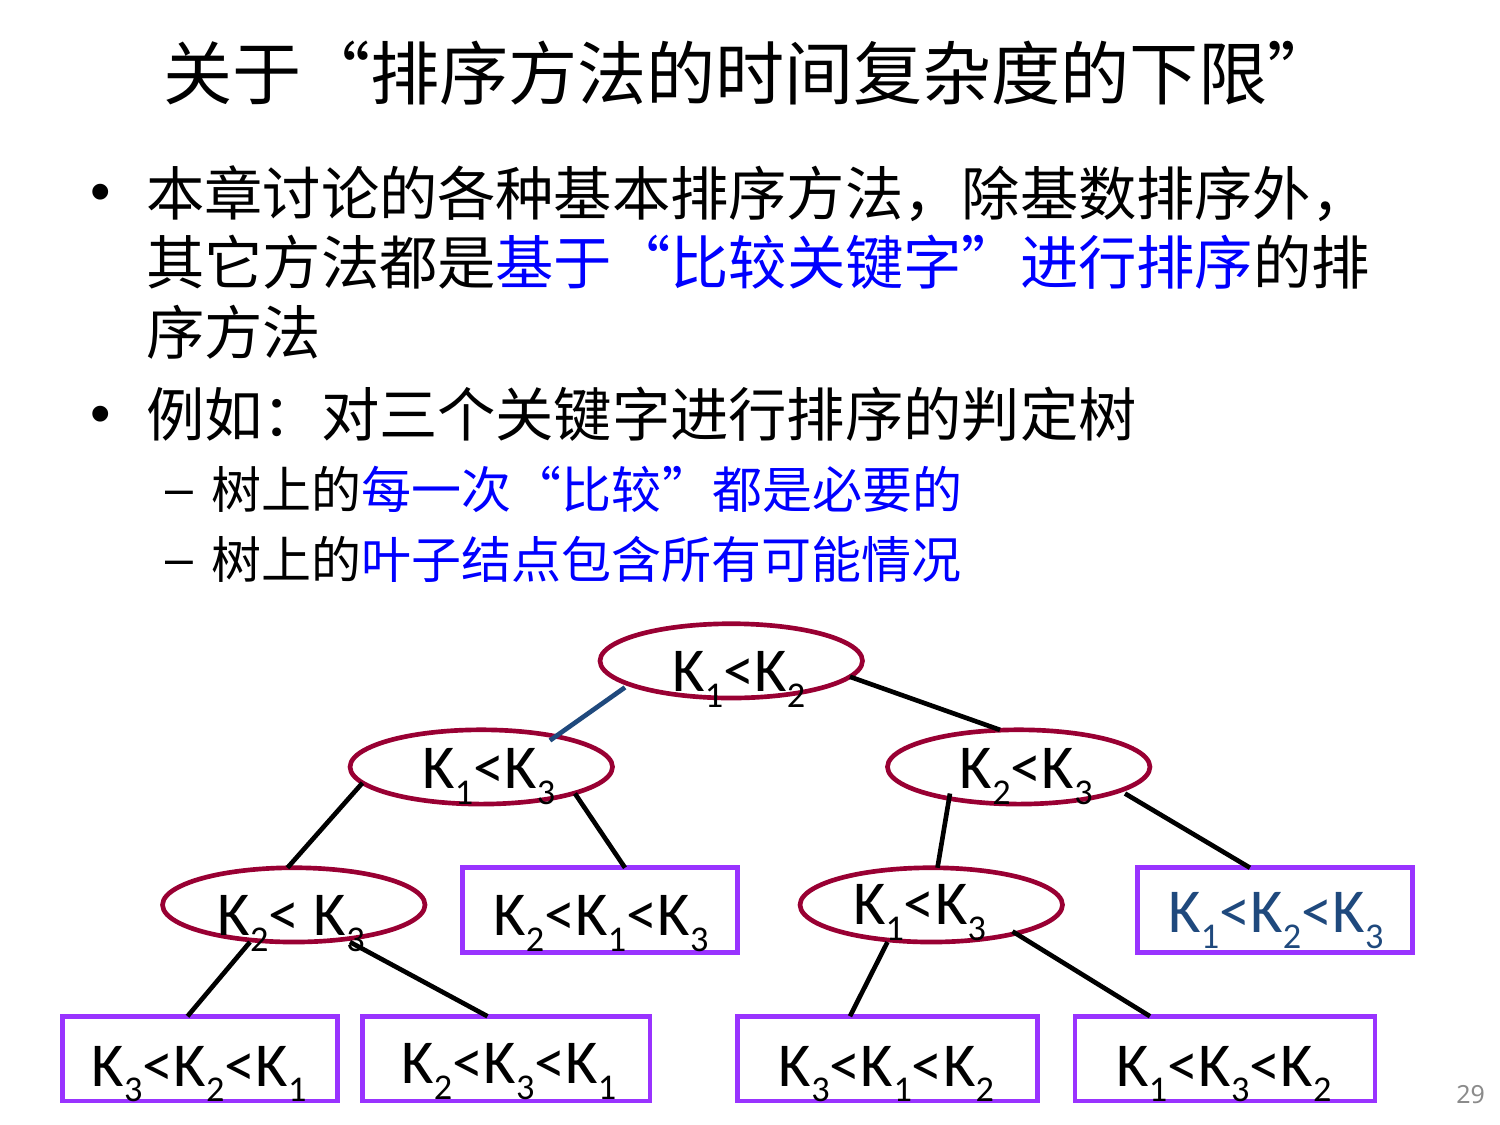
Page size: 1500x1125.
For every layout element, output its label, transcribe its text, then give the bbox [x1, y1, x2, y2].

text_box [49, 621, 1426, 1102]
list 本章讨论的各种基本排序方法，除基数排序外，其它方法都是基于“比较关键字”进行排序的排序方法 例如：对三个关键字进行排序的判定树 树上的每一次“比较”都是必要的 树上的叶子结点包含所有可能情况 [75, 149, 1425, 620]
slide_number 29 [1435, 1065, 1500, 1125]
title 关于“排序方法的时间复杂度的下限” [75, 0, 1425, 149]
